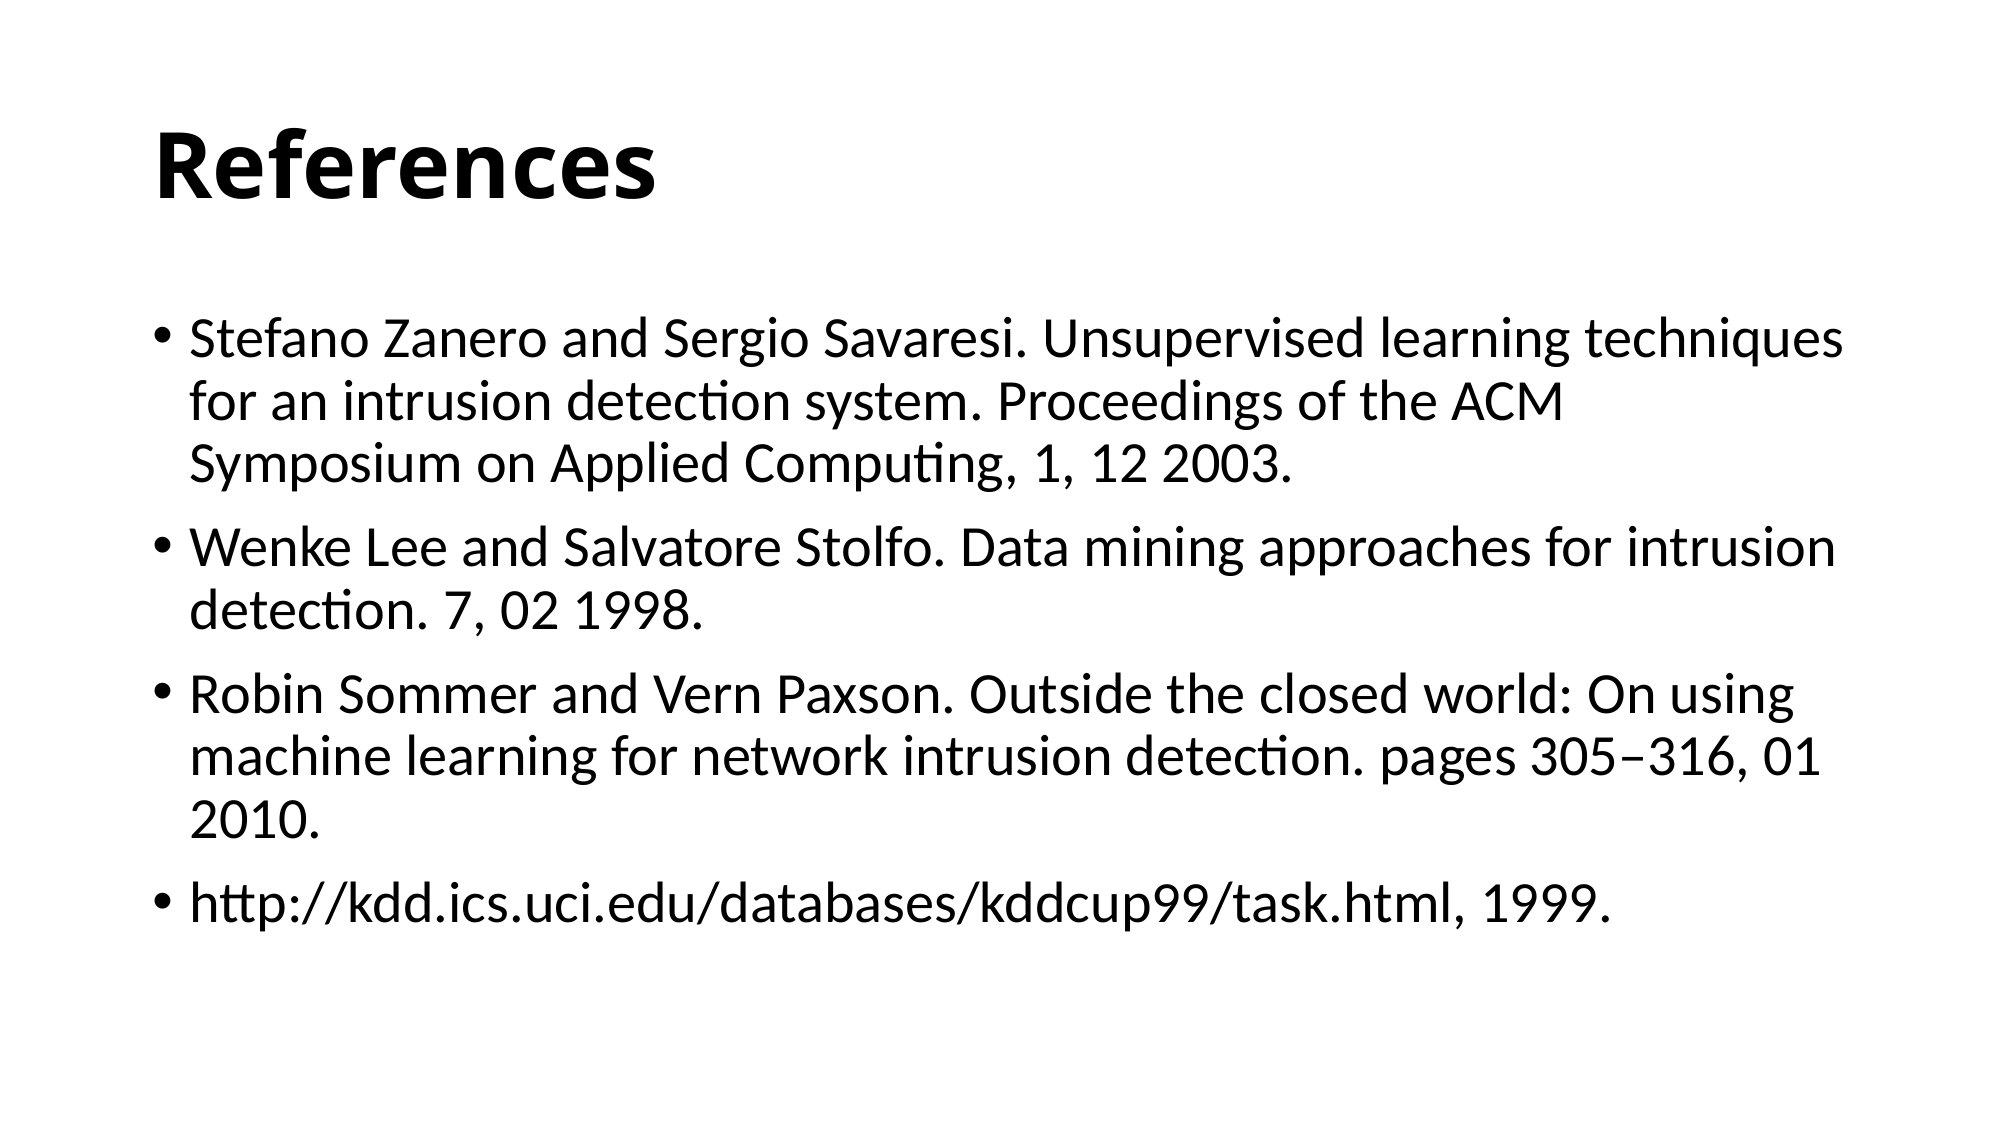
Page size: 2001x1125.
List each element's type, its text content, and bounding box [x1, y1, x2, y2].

title References [137, 59, 1863, 278]
list Stefano Zanero and Sergio Savaresi. Unsupervised learning techniques for an intrusion detection system. Proceedings of the ACM Symposium on Applied Computing, 1, 12 2003. Wenke Lee and Salvatore Stolfo. Data mining approaches for intrusion detection. 7, 02 1998. Robin Sommer and Vern Paxson. Outside the closed world: On using machine learning for network intrusion detection. pages 305–316, 01 2010. http://kdd.ics.uci.edu/databases/kddcup99/task.html, 1999. [137, 299, 1863, 1014]
